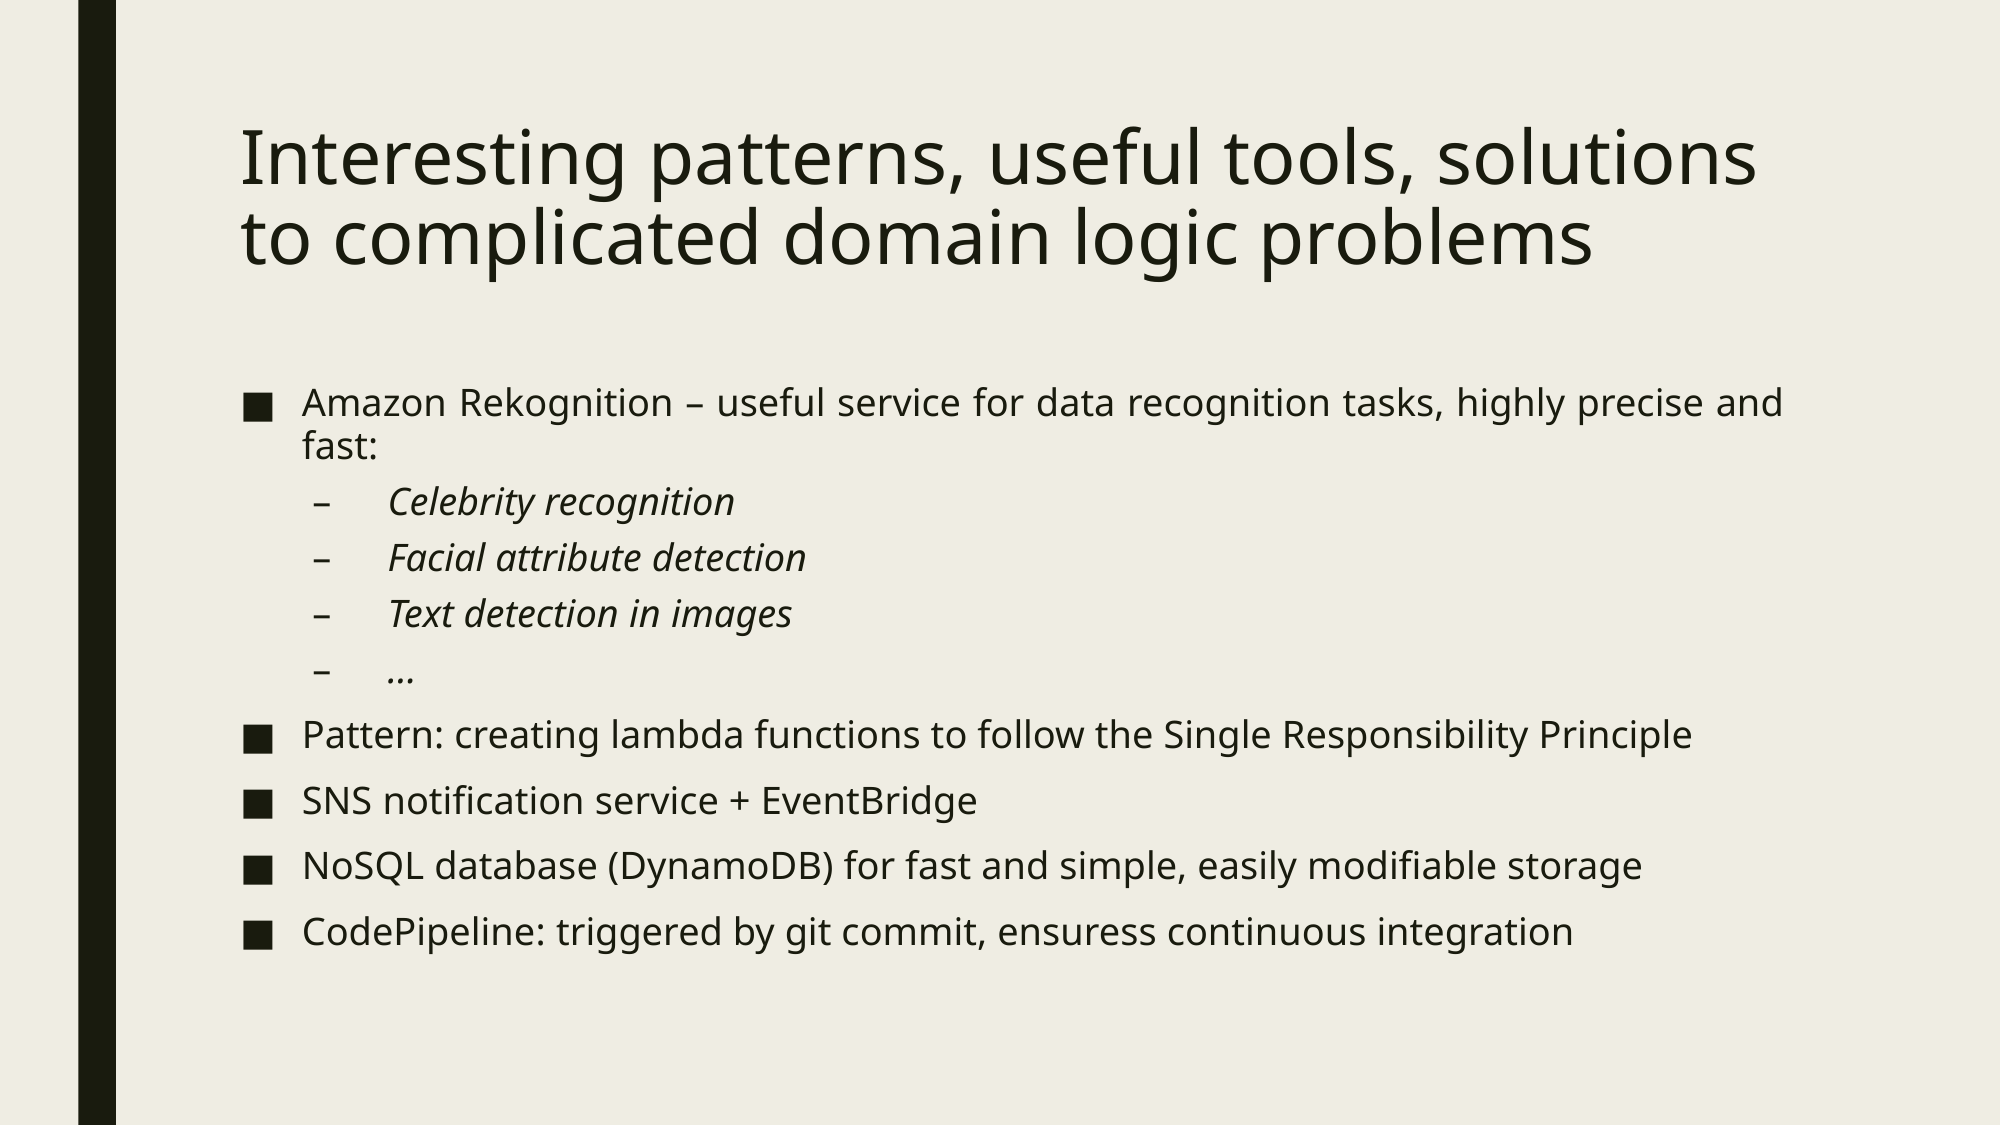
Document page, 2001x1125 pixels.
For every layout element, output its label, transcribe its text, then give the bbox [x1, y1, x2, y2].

list Amazon Rekognition – useful service for data recognition tasks, highly precise and fast: Celebrity recognition Facial attribute detection Text detection in images … Pattern: creating lambda functions to follow the Single Responsibility Principle SNS notification service + EventBridge NoSQL database (DynamoDB) for fast and simple, easily modifiable storage CodePipeline: triggered by git commit, ensuress continuous integration [225, 375, 1800, 963]
title Interesting patterns, useful tools, solutions to complicated domain logic problems [225, 112, 1800, 357]
